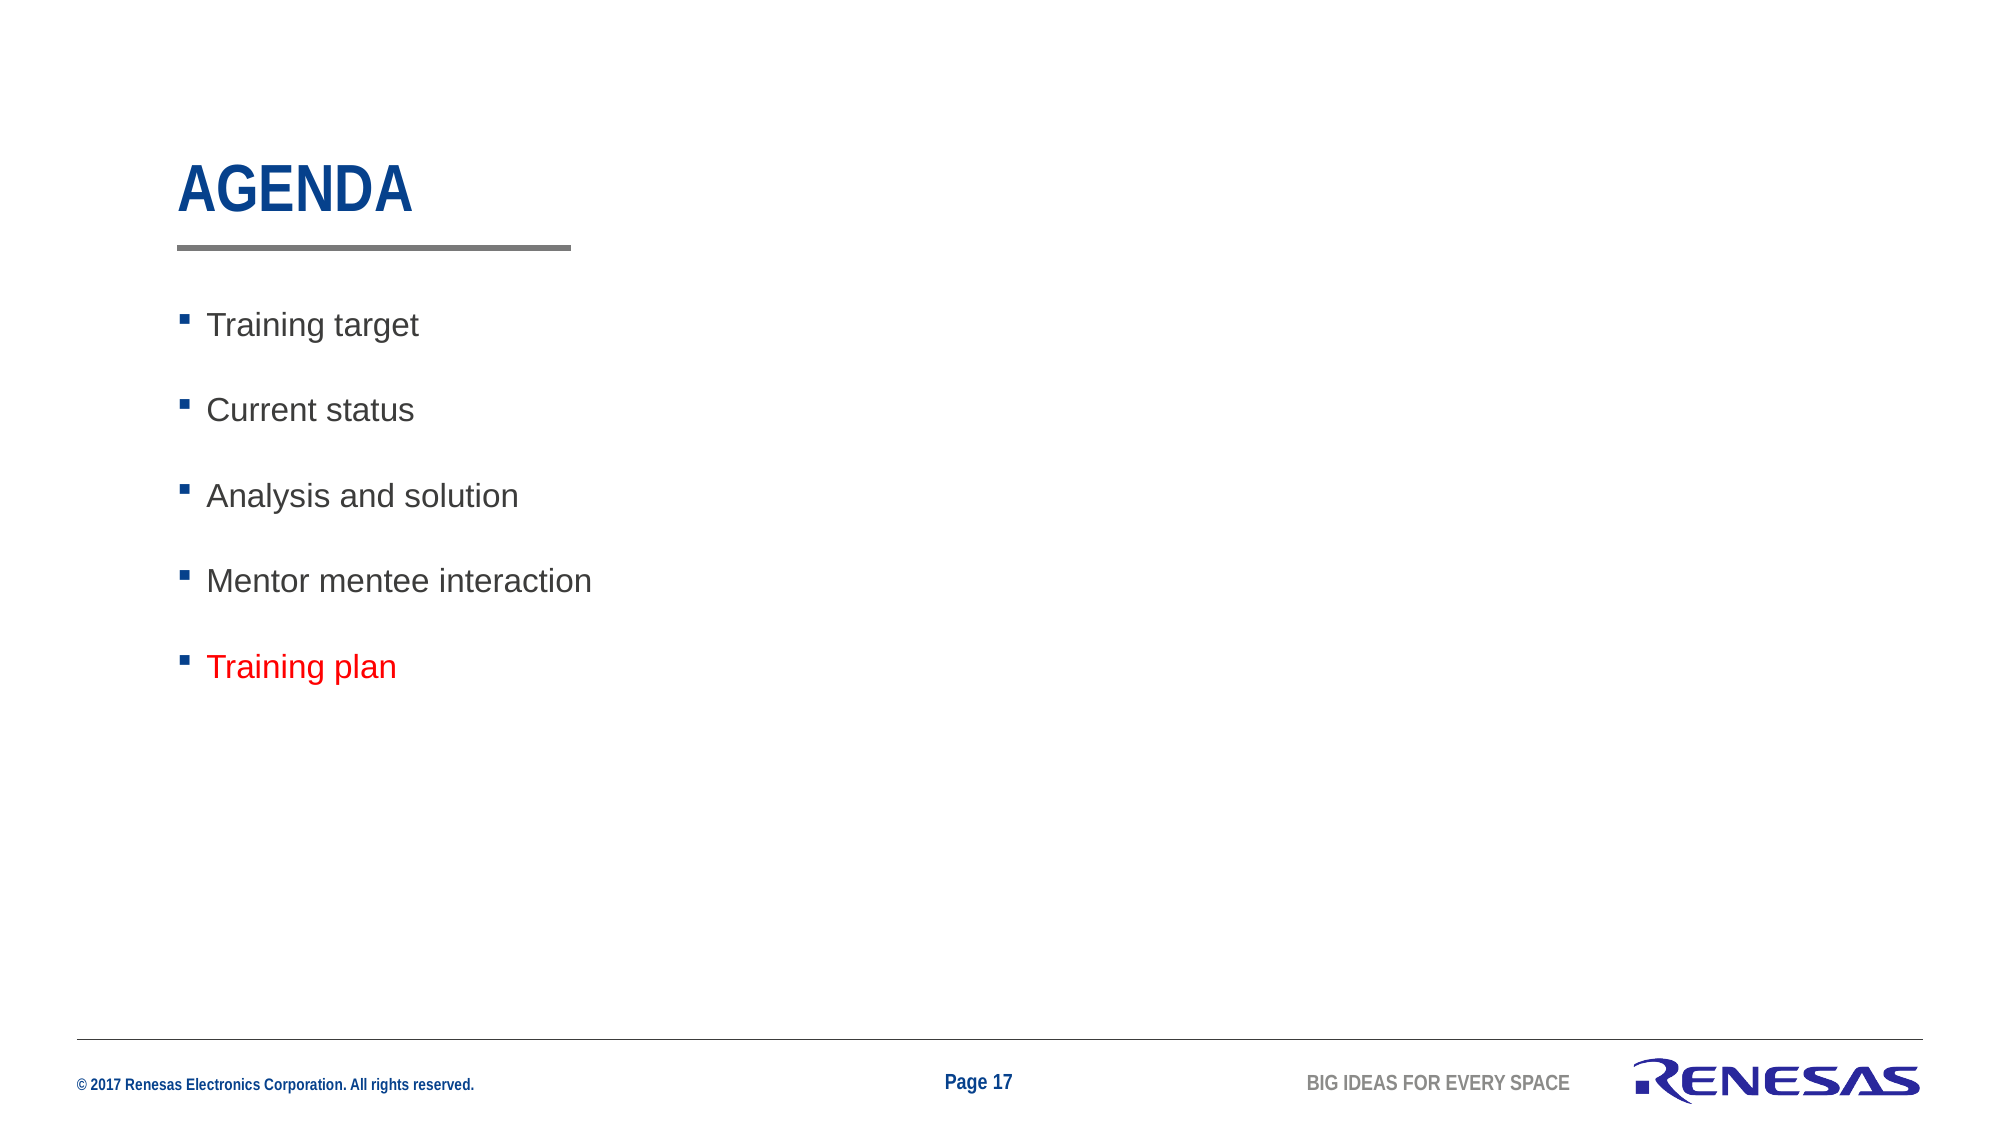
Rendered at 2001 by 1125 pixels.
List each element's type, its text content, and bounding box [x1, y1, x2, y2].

title Agenda [177, 80, 1575, 227]
list Training target Current status Analysis and solution Mentor mentee interaction Training plan [177, 295, 1654, 862]
picture [1631, 1056, 1923, 1106]
slide_number Page 17 [944, 1067, 1056, 1095]
